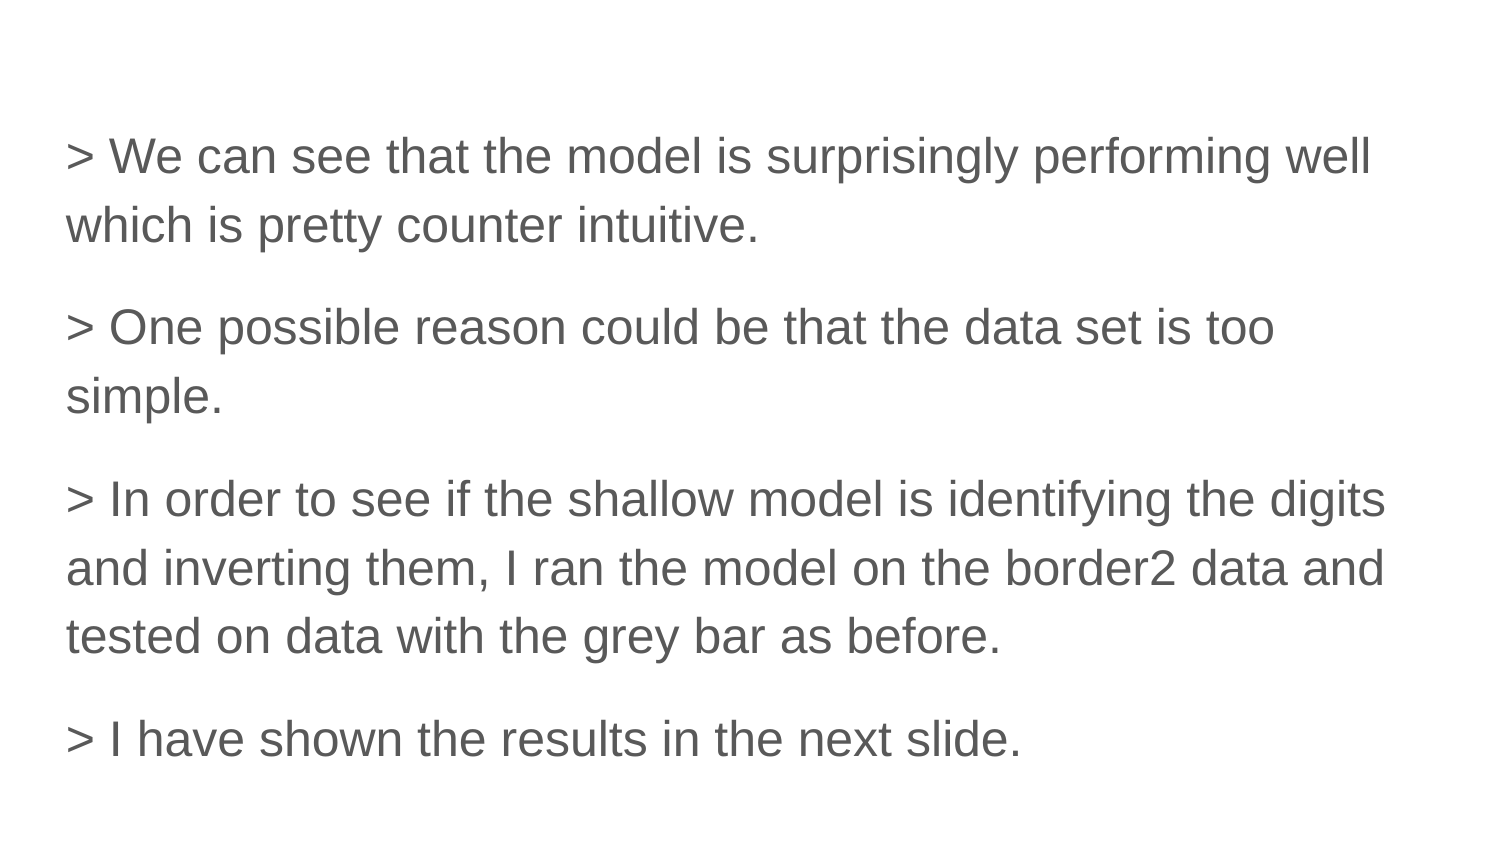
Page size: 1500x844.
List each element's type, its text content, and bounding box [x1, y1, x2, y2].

text_box > We can see that the model is surprisingly performing well which is pretty counter intuitive. > One possible reason could be that the data set is too simple. > In order to see if the shallow model is identifying the digits and inverting them, I ran the model on the border2 data and tested on data with the grey bar as before. > I have shown the results in the next slide. [51, 99, 1449, 794]
